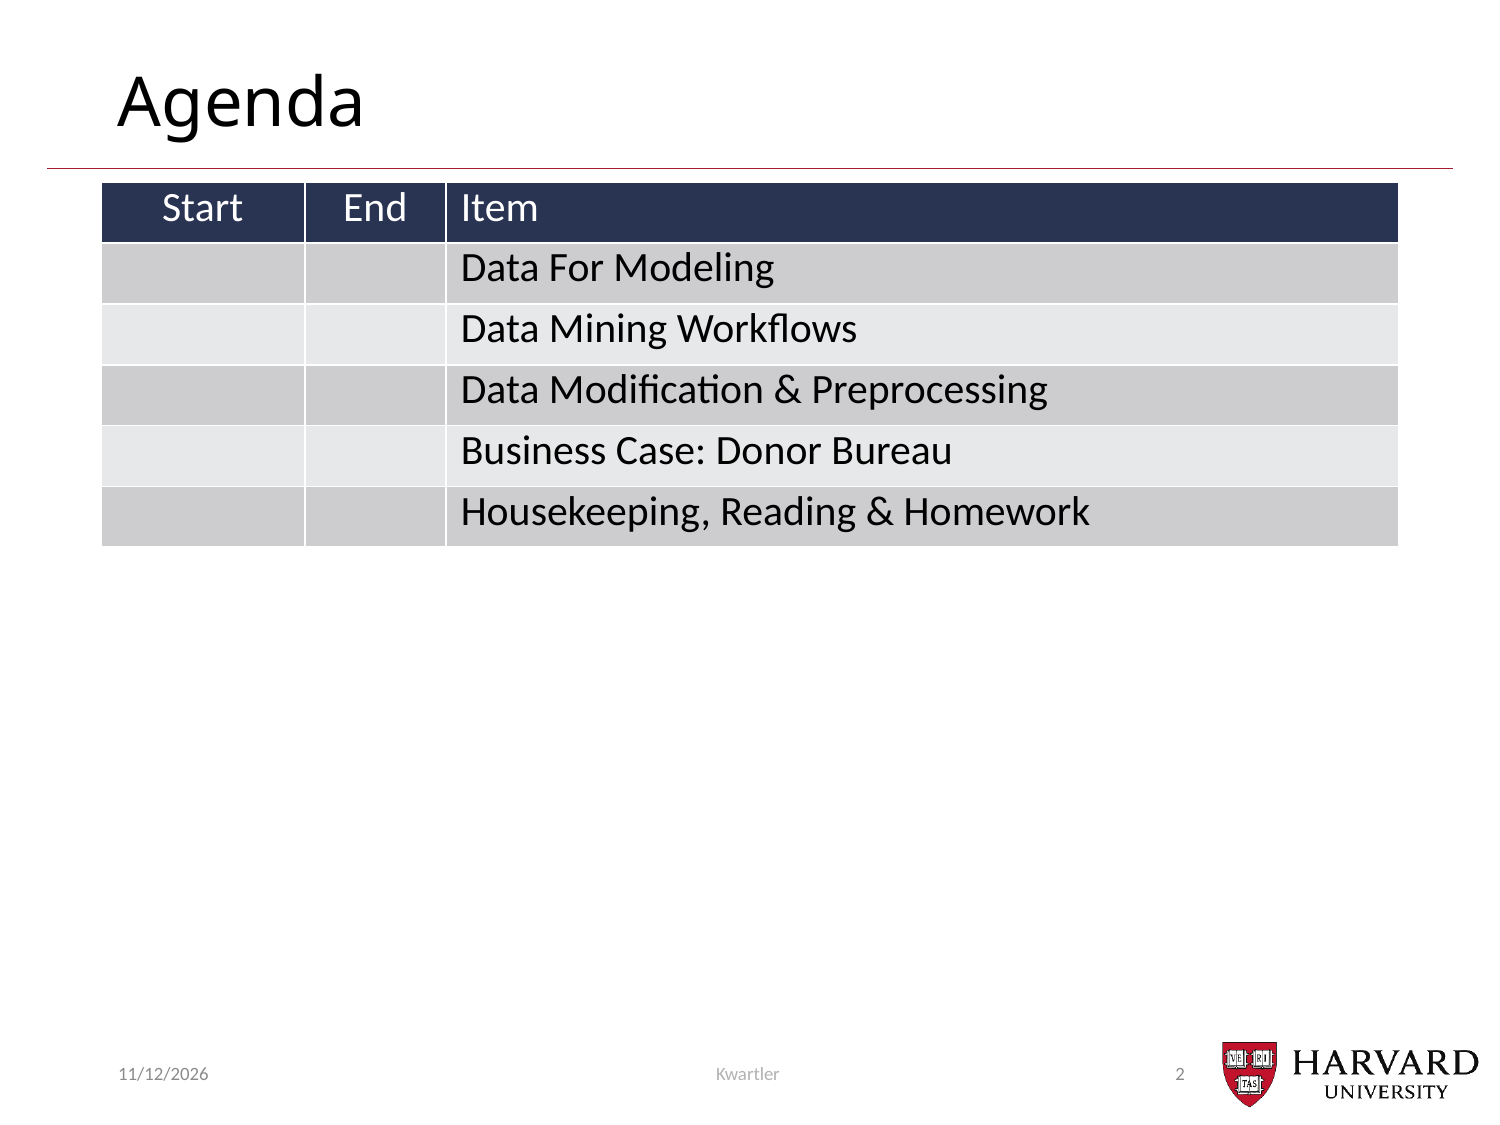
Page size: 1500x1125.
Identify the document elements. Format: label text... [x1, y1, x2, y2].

table_cell [306, 487, 445, 546]
table_cell Data Modification & Preprocessing [447, 366, 1398, 425]
table_header End [306, 183, 445, 242]
table_cell [306, 426, 445, 486]
table_cell [102, 366, 304, 425]
table_cell [102, 244, 304, 303]
slide_number 2 [1059, 1042, 1200, 1103]
title Agenda [103, 59, 1397, 157]
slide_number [103, 1042, 441, 1103]
table_cell [102, 487, 304, 546]
table_cell Data For Modeling [447, 244, 1398, 303]
table_cell [102, 305, 304, 364]
table_cell Business Case: Donor Bureau [447, 426, 1398, 486]
table_cell [102, 426, 304, 486]
table_cell [306, 244, 445, 303]
footer Kwartler [496, 1042, 1004, 1103]
table_cell [306, 366, 445, 425]
table_header Item [447, 183, 1398, 242]
table_cell Housekeeping, Reading & Homework [447, 487, 1398, 546]
table_cell [306, 305, 445, 364]
table_header Start [102, 183, 304, 242]
table_cell Data Mining Workflows [447, 305, 1398, 364]
picture [1200, 1024, 1500, 1125]
